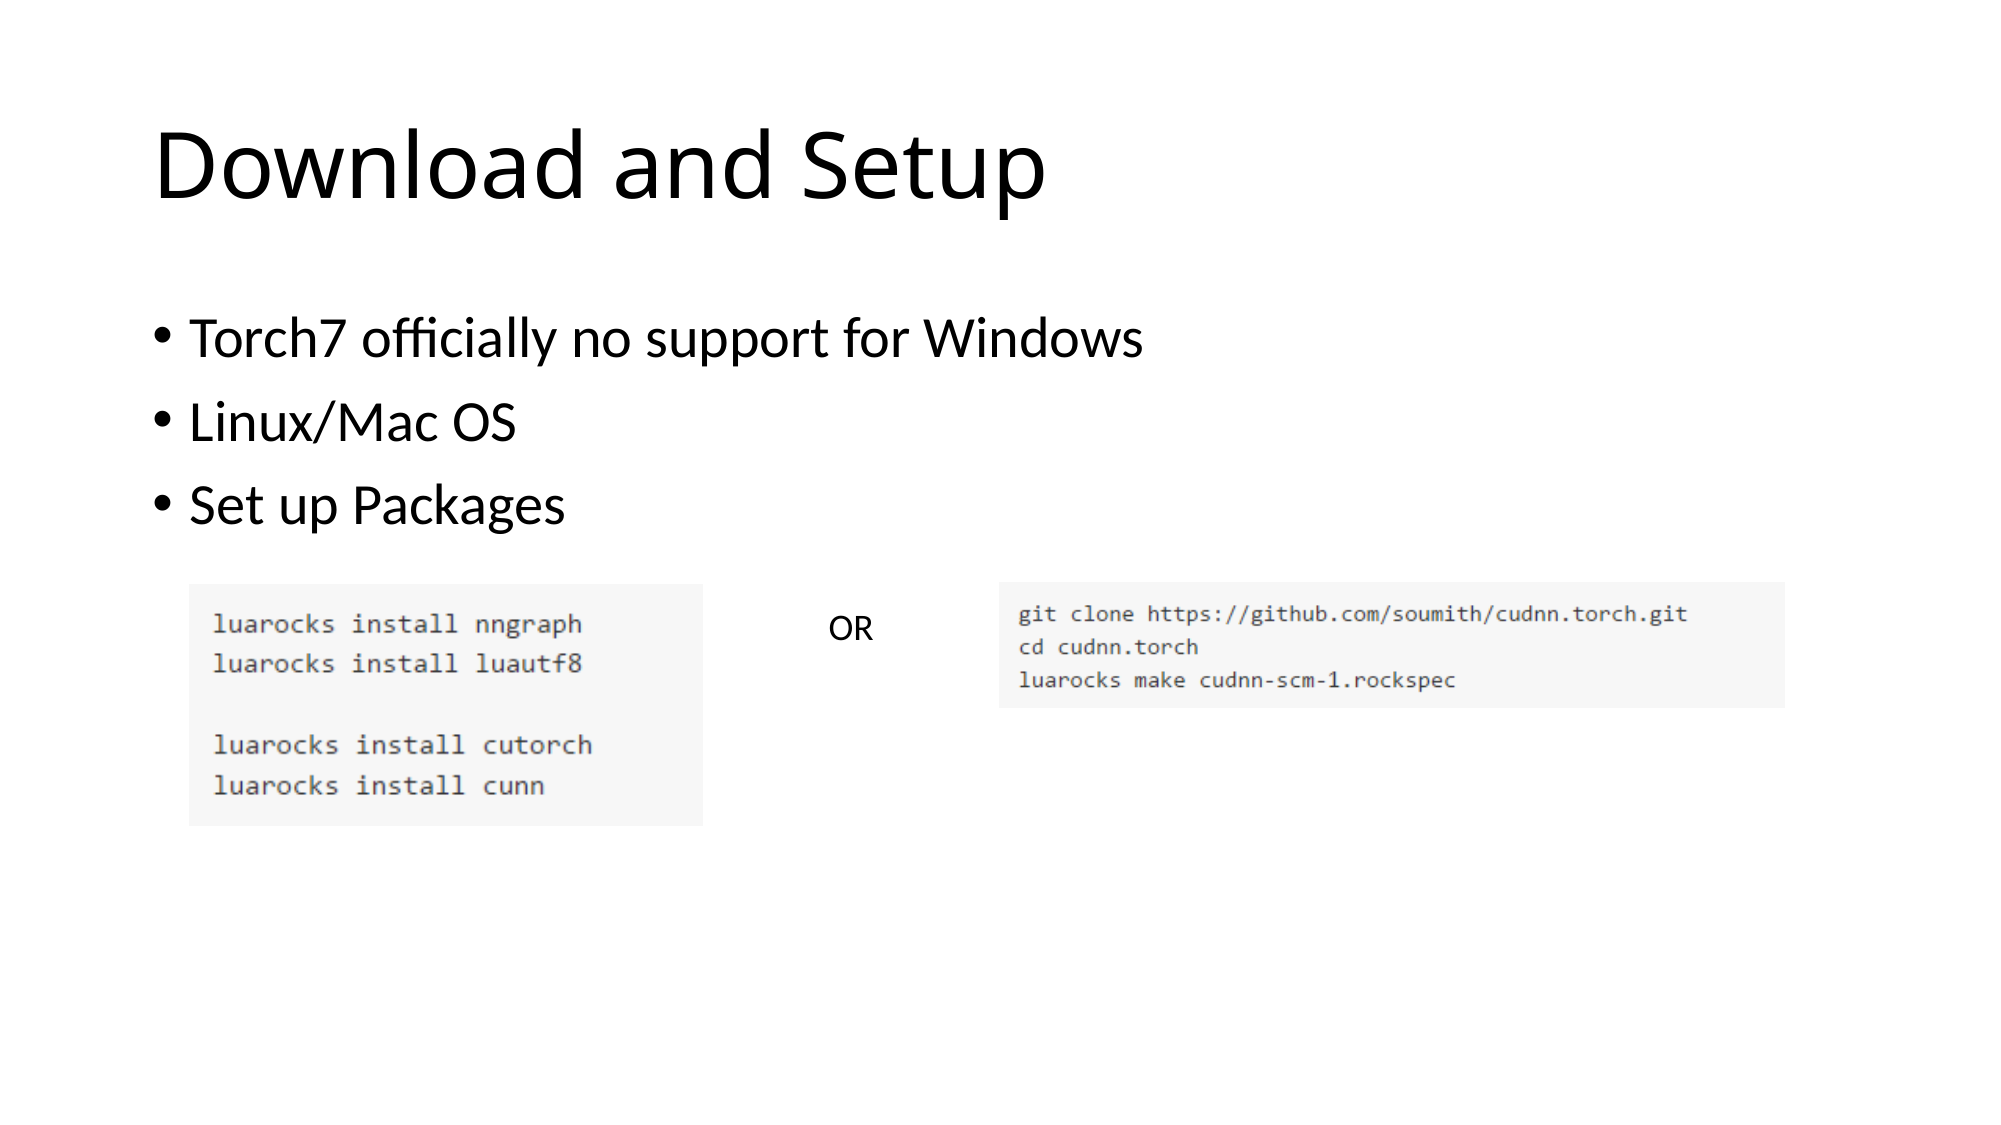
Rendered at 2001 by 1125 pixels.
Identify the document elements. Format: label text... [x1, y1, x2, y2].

list Torch7 officially no support for Windows Linux/Mac OS Set up Packages [137, 299, 1863, 1014]
text_box OR [813, 595, 889, 656]
picture [189, 584, 703, 826]
title Download and Setup [137, 59, 1863, 278]
picture [999, 582, 1785, 708]
